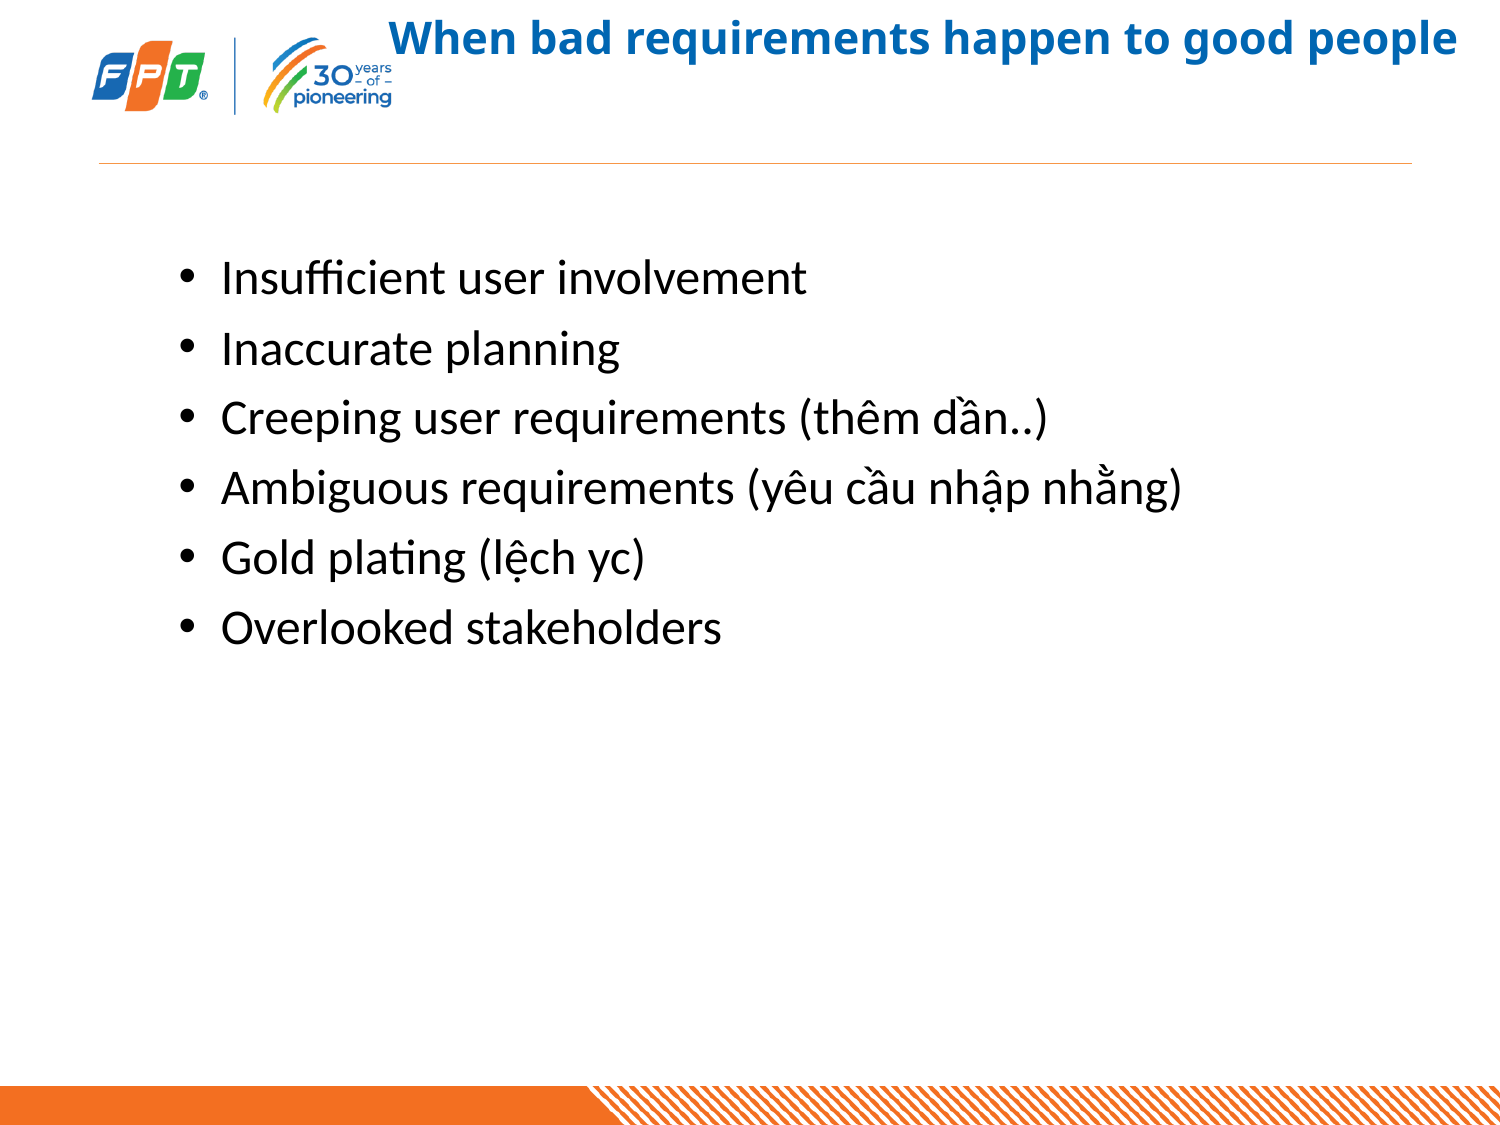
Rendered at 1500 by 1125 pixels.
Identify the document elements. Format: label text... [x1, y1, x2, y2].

title When bad requirements happen to good people [365, 1, 1483, 175]
picture [0, 1086, 1500, 1125]
picture [56, 6, 365, 146]
list Insufficient user involvement Inaccurate planning Creeping user requirements (thêm dần..) Ambiguous requirements (yêu cầu nhập nhằng) Gold plating (lệch yc) Overlooked stakeholders [163, 237, 1439, 1010]
